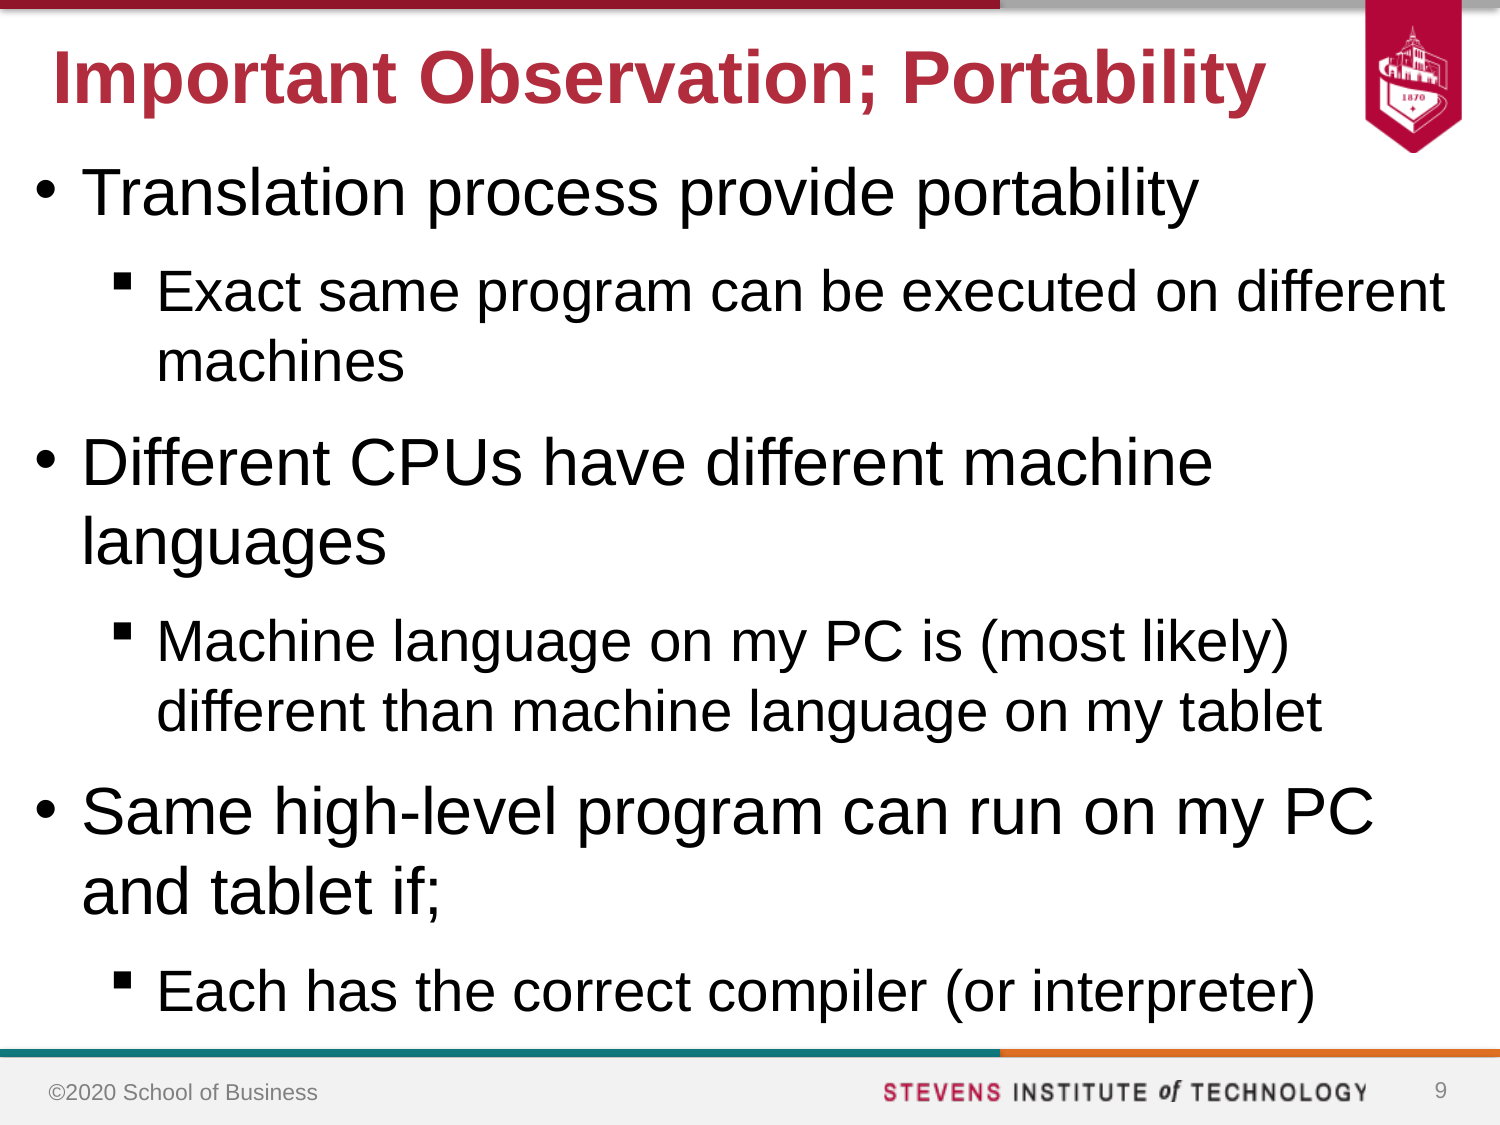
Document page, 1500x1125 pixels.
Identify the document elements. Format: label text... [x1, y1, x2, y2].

title Important Observation; Portability [37, 21, 1339, 115]
slide_number 9 [1401, 1059, 1481, 1120]
list Translation process provide portability Exact same program can be executed on different machines Different CPUs have different machine languages Machine language on my PC is (most likely) different than machine language on my tablet Same high-level program can run on my PC and tablet if; Each has the correct compiler (or interpreter) [19, 141, 1481, 1025]
